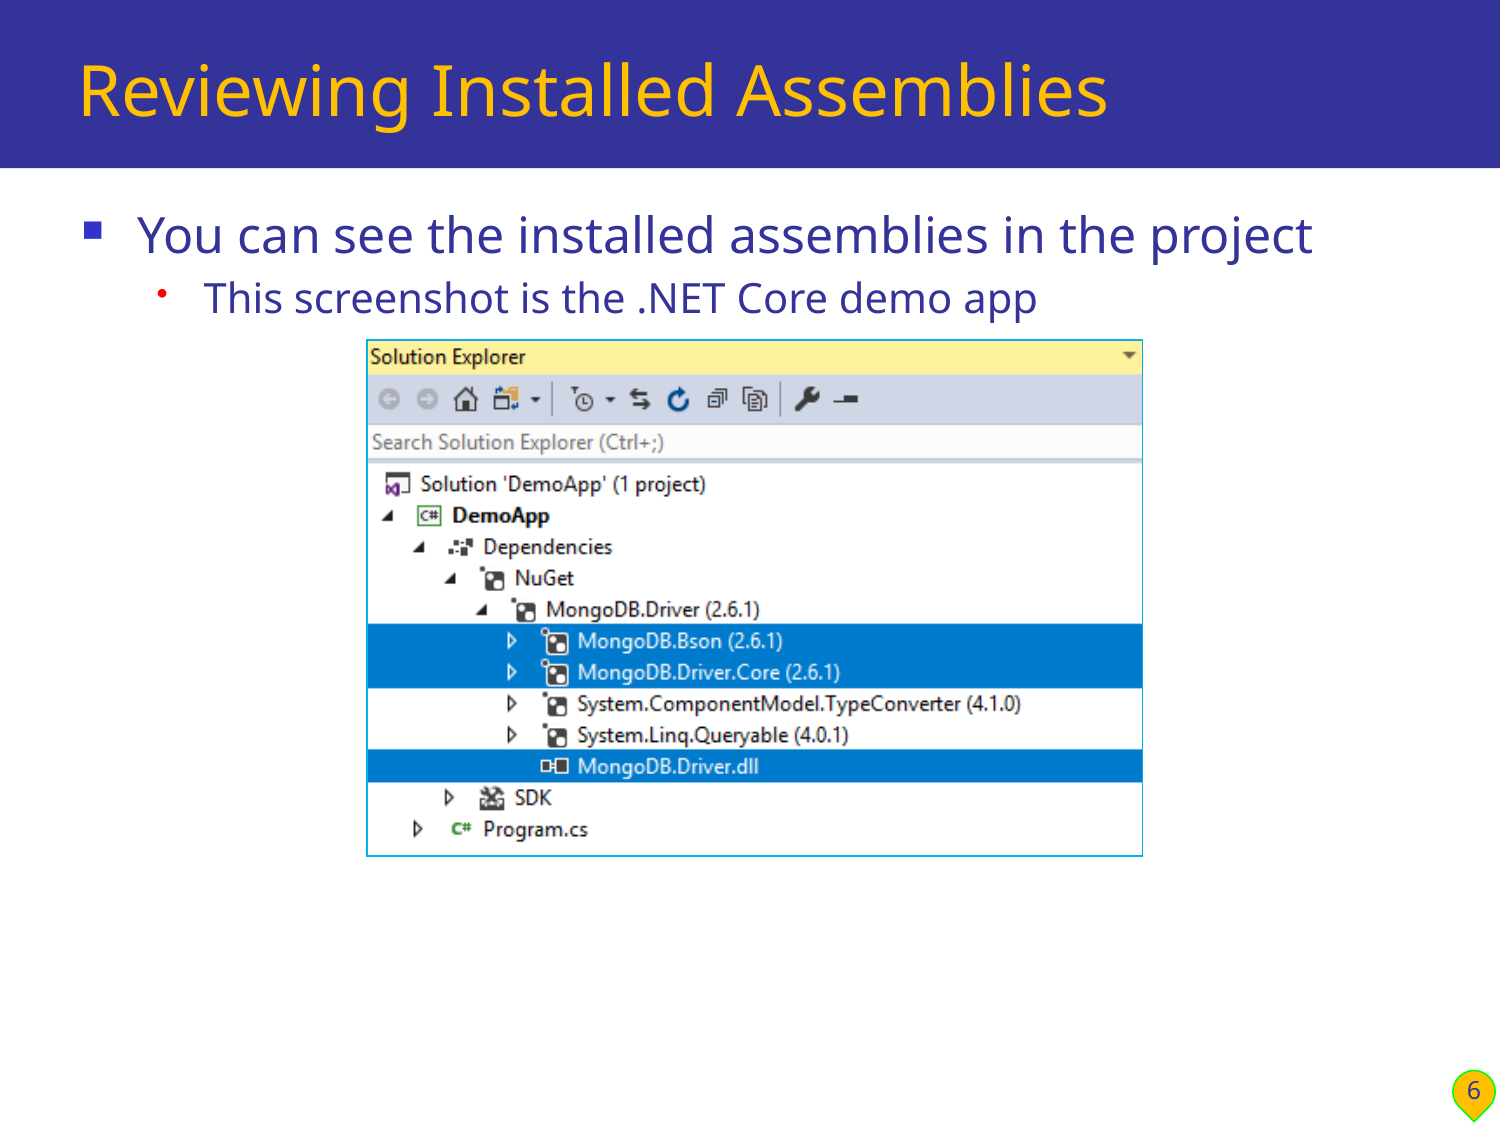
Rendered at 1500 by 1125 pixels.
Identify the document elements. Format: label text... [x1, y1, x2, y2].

footer 6 [1431, 1040, 1500, 1117]
title Reviewing Installed Assemblies [61, 24, 1465, 139]
list You can see the installed assemblies in the project This screenshot is the .NET Core demo app It's also possible to do all this in the full .NET Framework See the 05-MongoDB-DotNet demo folder [66, 196, 1460, 1007]
picture [369, 342, 1141, 854]
